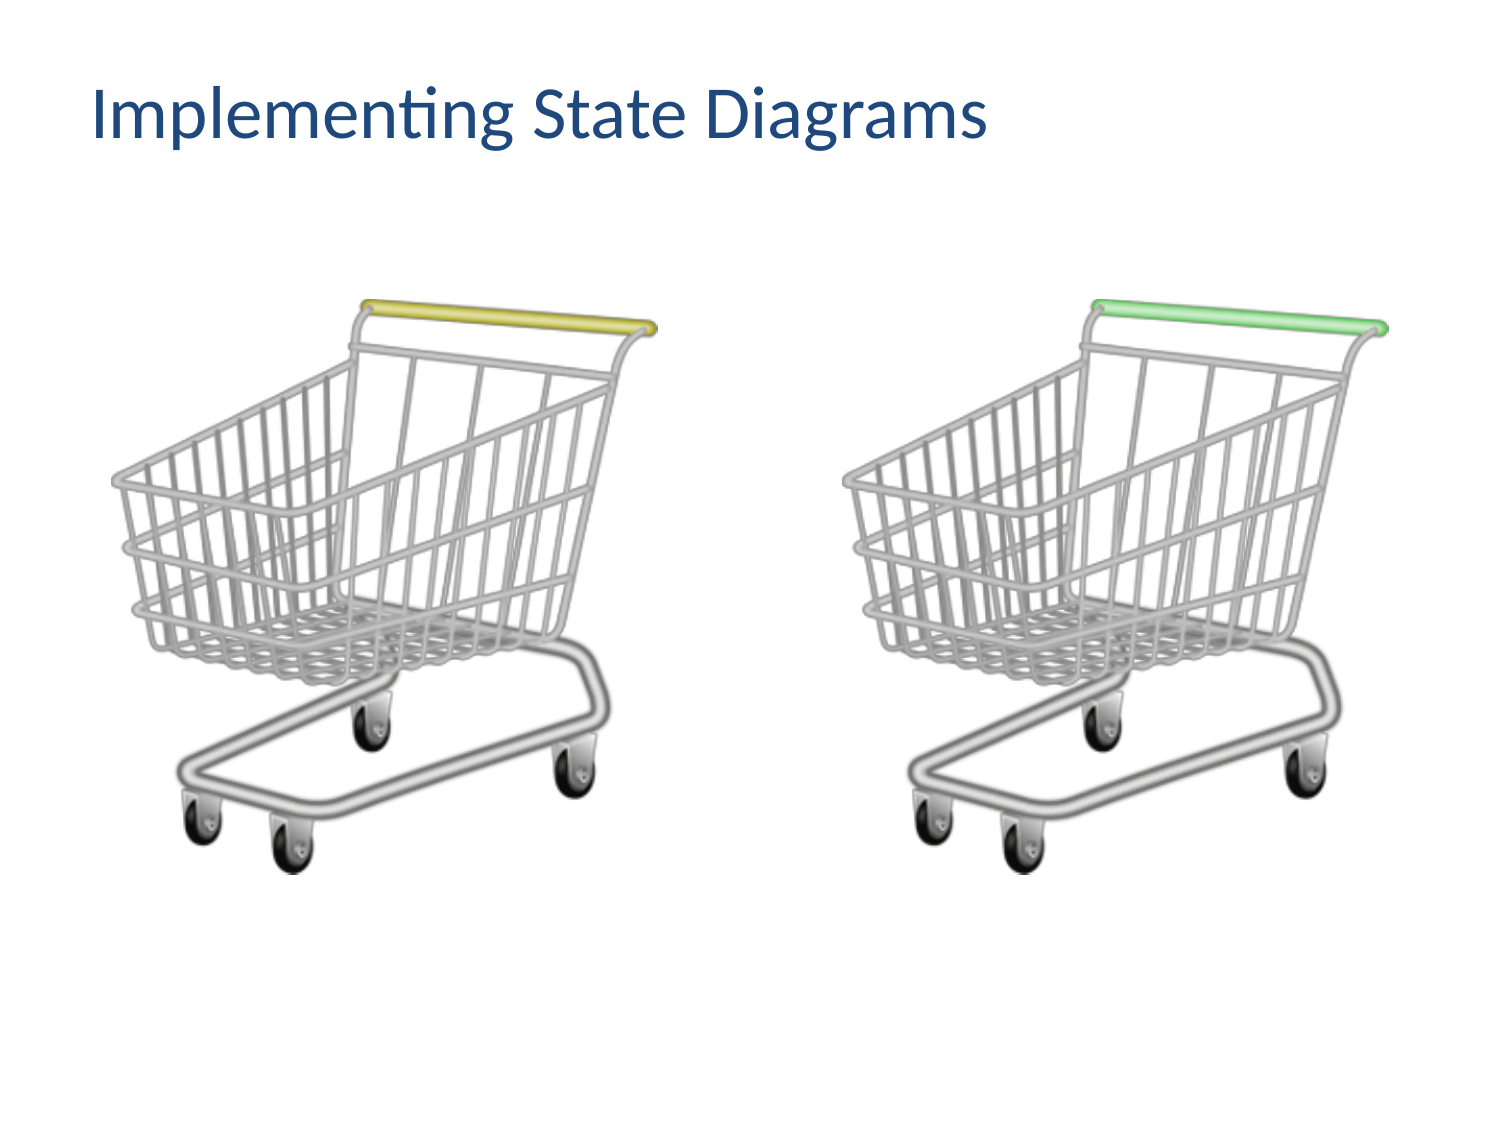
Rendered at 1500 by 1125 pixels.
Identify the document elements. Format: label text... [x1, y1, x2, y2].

picture [111, 299, 658, 876]
picture [842, 299, 1389, 876]
title Implementing State Diagrams [75, 45, 1425, 172]
